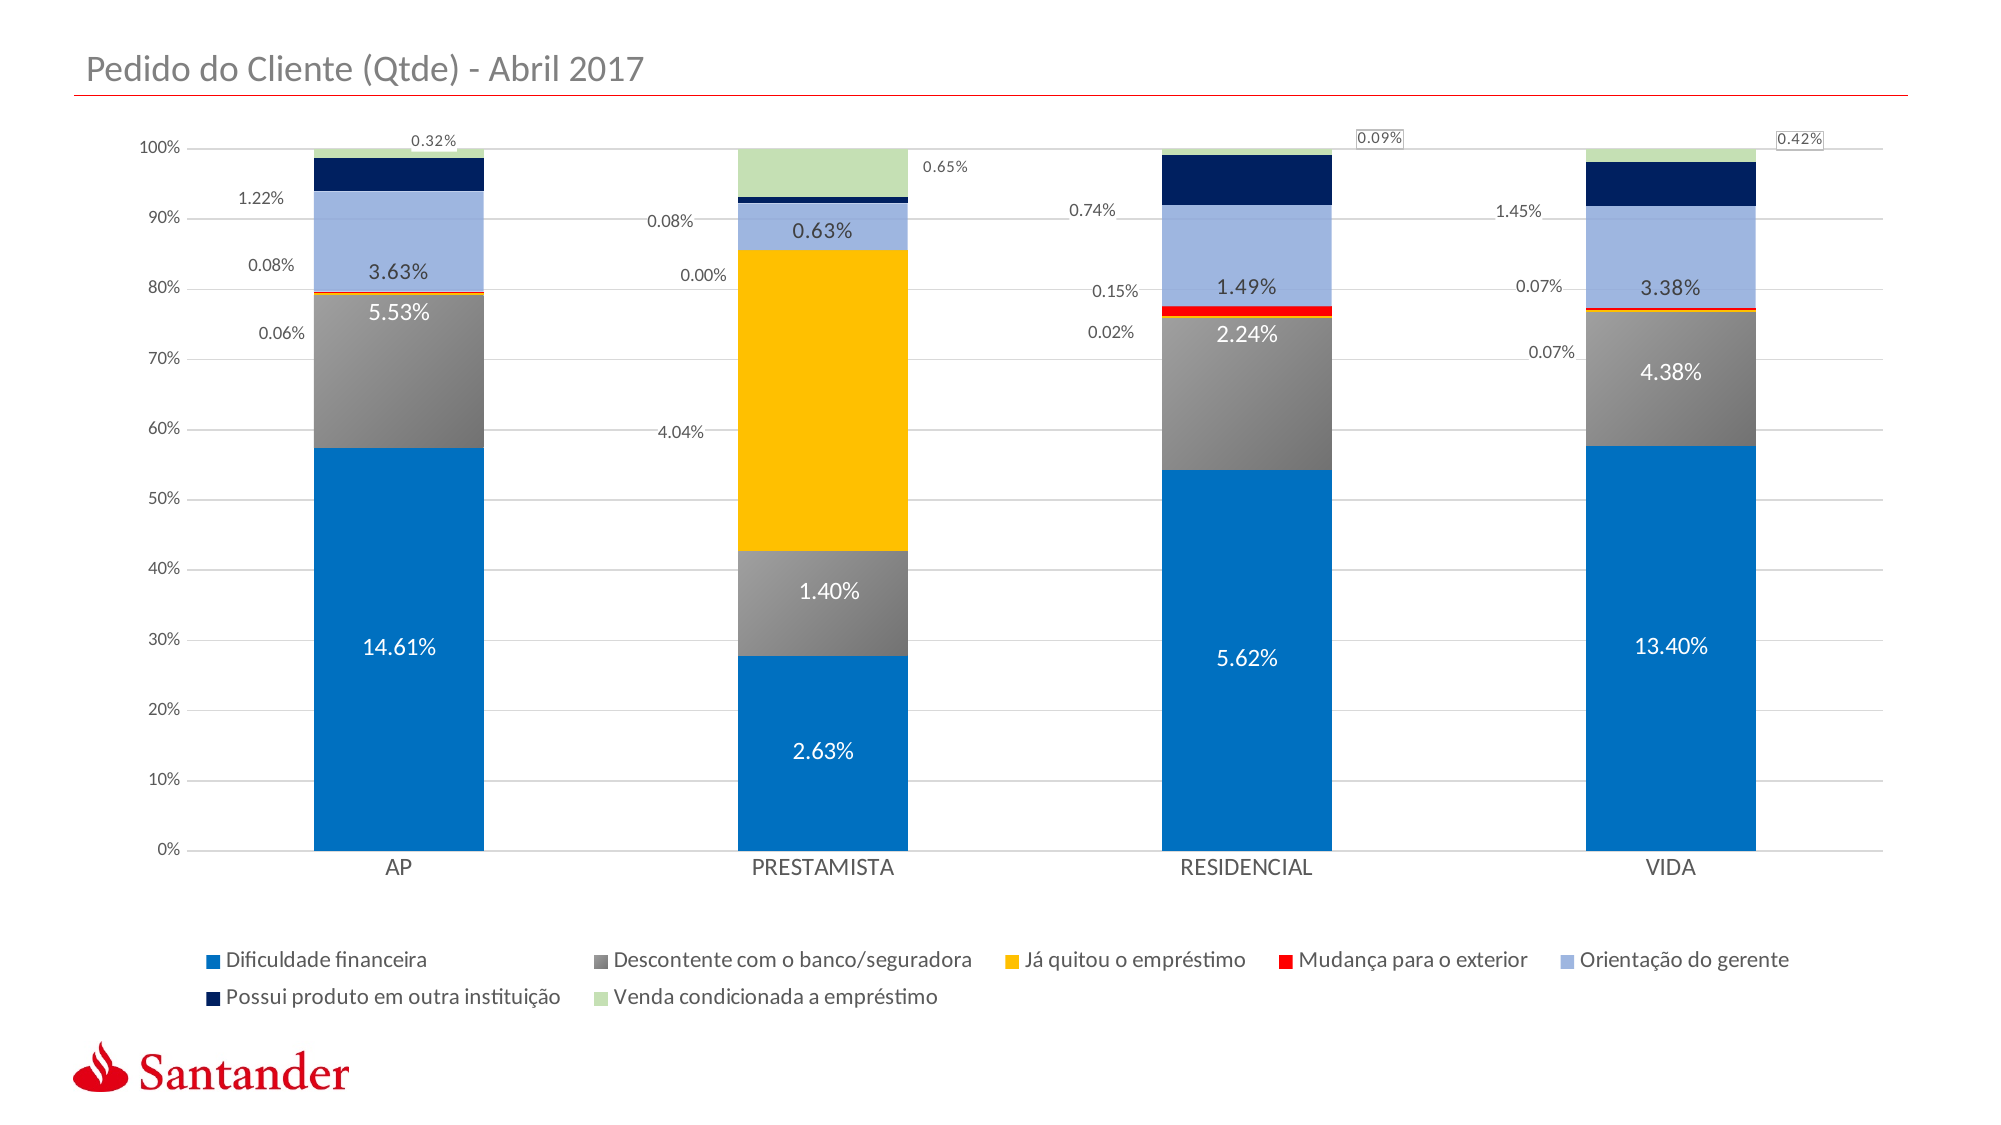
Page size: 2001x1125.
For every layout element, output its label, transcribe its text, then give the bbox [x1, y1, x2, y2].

picture [73, 1041, 349, 1092]
text_box Pedido do Cliente (Qtde) - Abril 2017 [71, 36, 1914, 97]
chart [118, 126, 1914, 1040]
